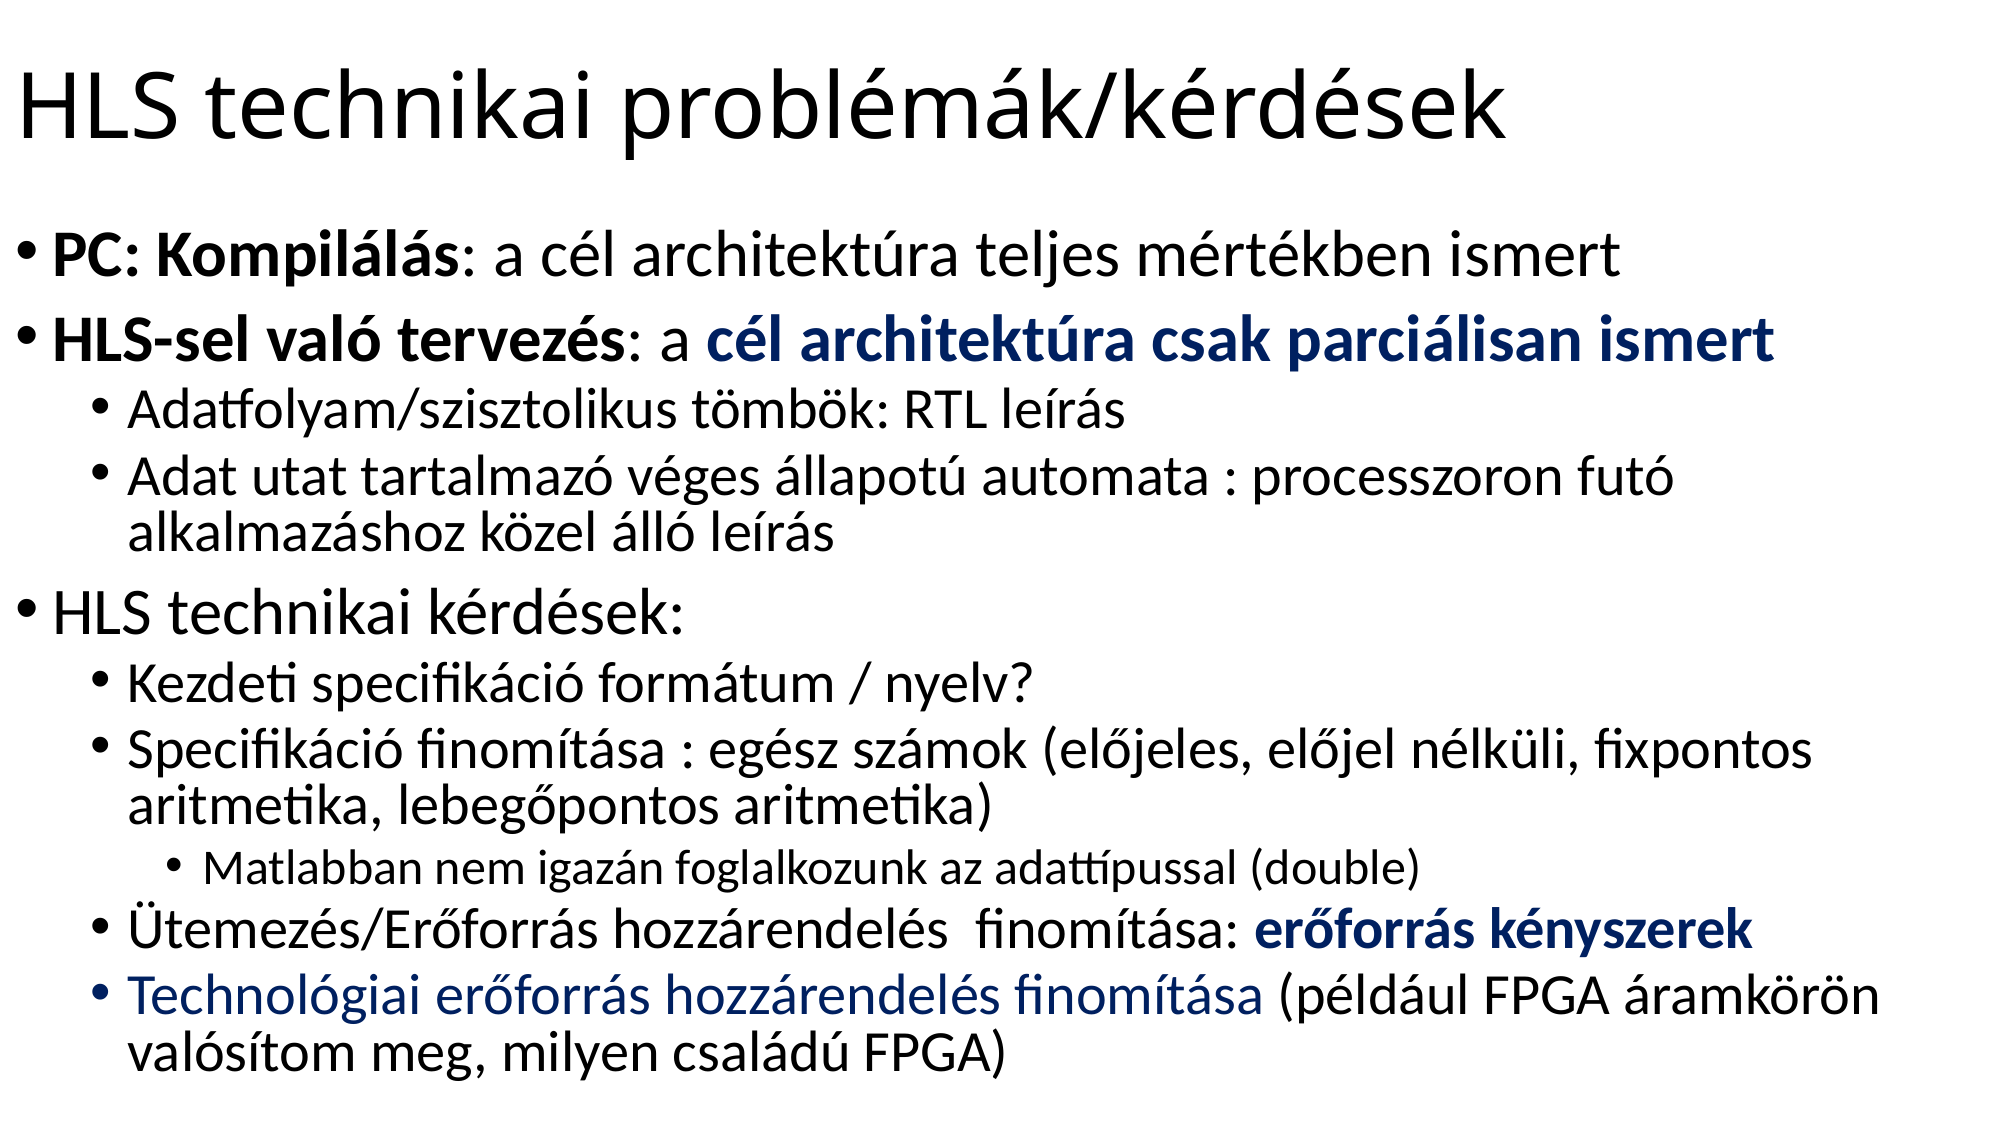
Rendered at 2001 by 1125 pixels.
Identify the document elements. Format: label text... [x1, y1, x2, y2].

list PC: Kompilálás: a cél architektúra teljes mértékben ismert HLS-sel való tervezés: a cél architektúra csak parciálisan ismert Adatfolyam/szisztolikus tömbök: RTL leírás Adat utat tartalmazó véges állapotú automata : processzoron futó alkalmazáshoz közel álló leírás HLS technikai kérdések: Kezdeti specifikáció formátum / nyelv? Specifikáció finomítása : egész számok (előjeles, előjel nélküli, fixpontos aritmetika, lebegőpontos aritmetika) Matlabban nem igazán foglalkozunk az adattípussal (double) Ütemezés/Erőforrás hozzárendelés finomítása: erőforrás kényszerek Technológiai erőforrás hozzárendelés finomítása (például FPGA áramkörön valósítom meg, milyen családú FPGA) [0, 217, 2000, 1125]
title HLS technikai problémák/kérdések [0, 0, 2000, 217]
